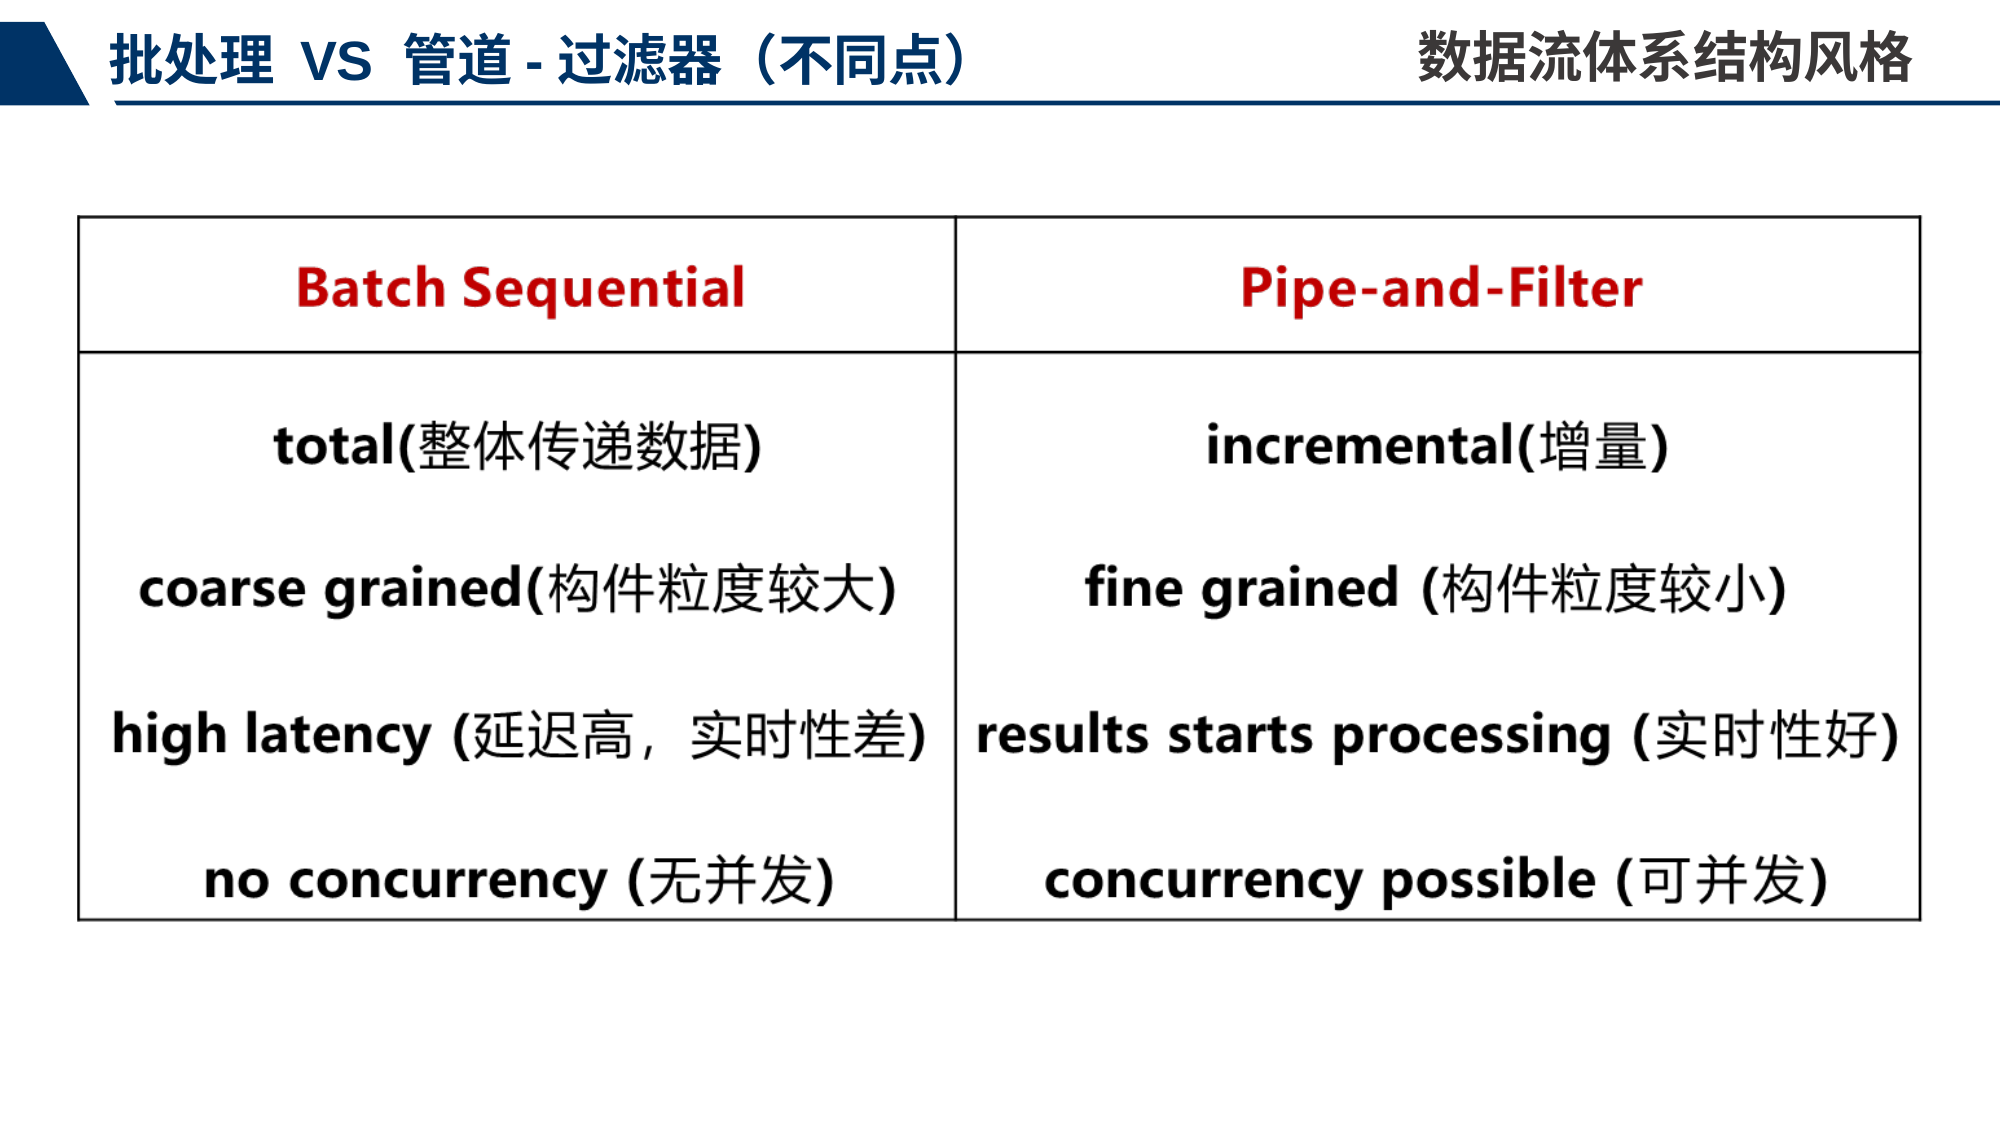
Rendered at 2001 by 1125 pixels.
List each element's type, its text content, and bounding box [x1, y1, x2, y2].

text_box 数据流体系结构风格 [1417, 21, 2000, 89]
text_box [112, 99, 2000, 107]
text_box 批处理 VS 管道-过滤器（不同点） [108, 24, 1157, 92]
text_box [0, 20, 92, 107]
picture [76, 215, 1924, 940]
